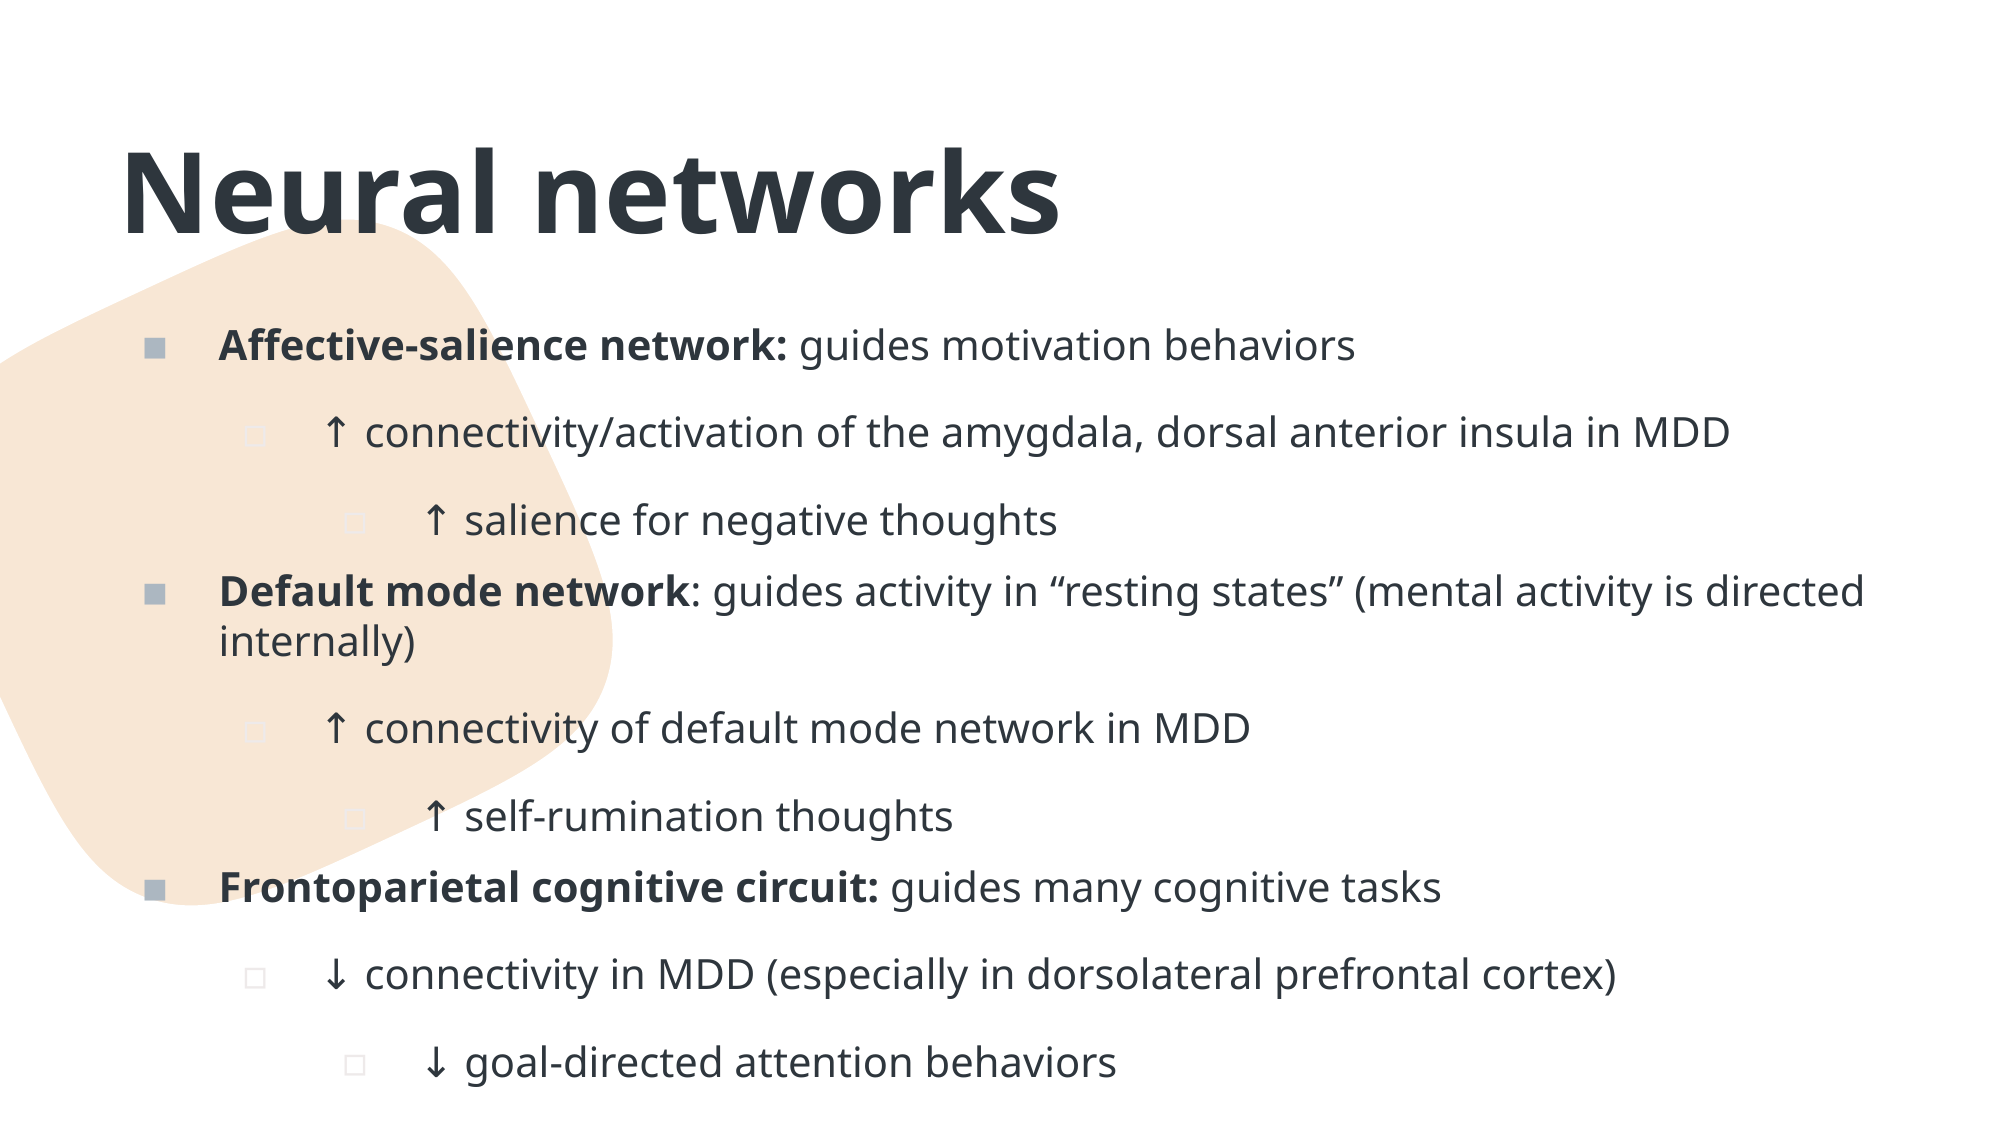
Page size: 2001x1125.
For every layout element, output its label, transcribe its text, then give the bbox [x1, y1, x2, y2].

list Affective-salience network: guides motivation behaviors ↑ connectivity/activation of the amygdala, dorsal anterior insula in MDD ↑ salience for negative thoughts Default mode network: guides activity in “resting states” (mental activity is directed internally) ↑ connectivity of default mode network in MDD ↑ self-rumination thoughts Frontoparietal cognitive circuit: guides many cognitive tasks ↓ connectivity in MDD (especially in dorsolateral prefrontal cortex) ↓ goal-directed attention behaviors [118, 318, 1874, 1125]
title Neural networks [118, 114, 1254, 262]
